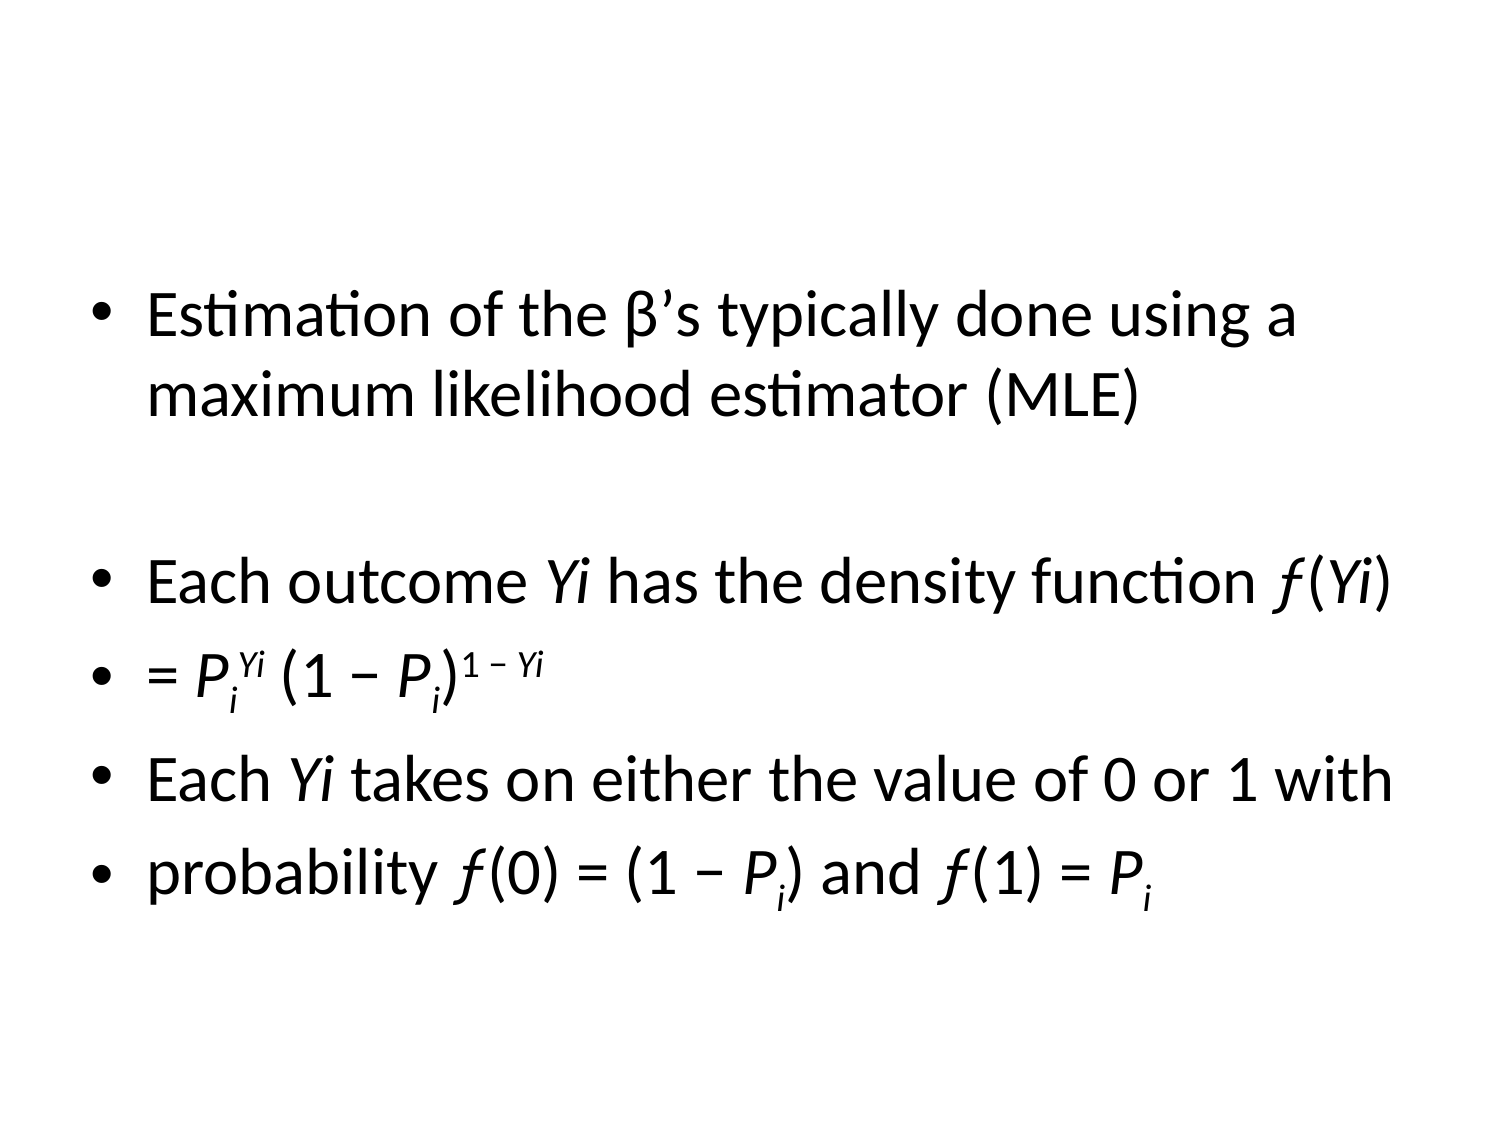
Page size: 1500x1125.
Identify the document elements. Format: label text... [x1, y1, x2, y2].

list Estimation of the β’s typically done using a maximum likelihood estimator (MLE) Each outcome Yi has the density function ƒ(Yi) = PiYi (1 − Pi)1 − Yi Each Yi takes on either the value of 0 or 1 with probability ƒ(0) = (1 − Pi) and ƒ(1) = Pi [75, 262, 1425, 1005]
